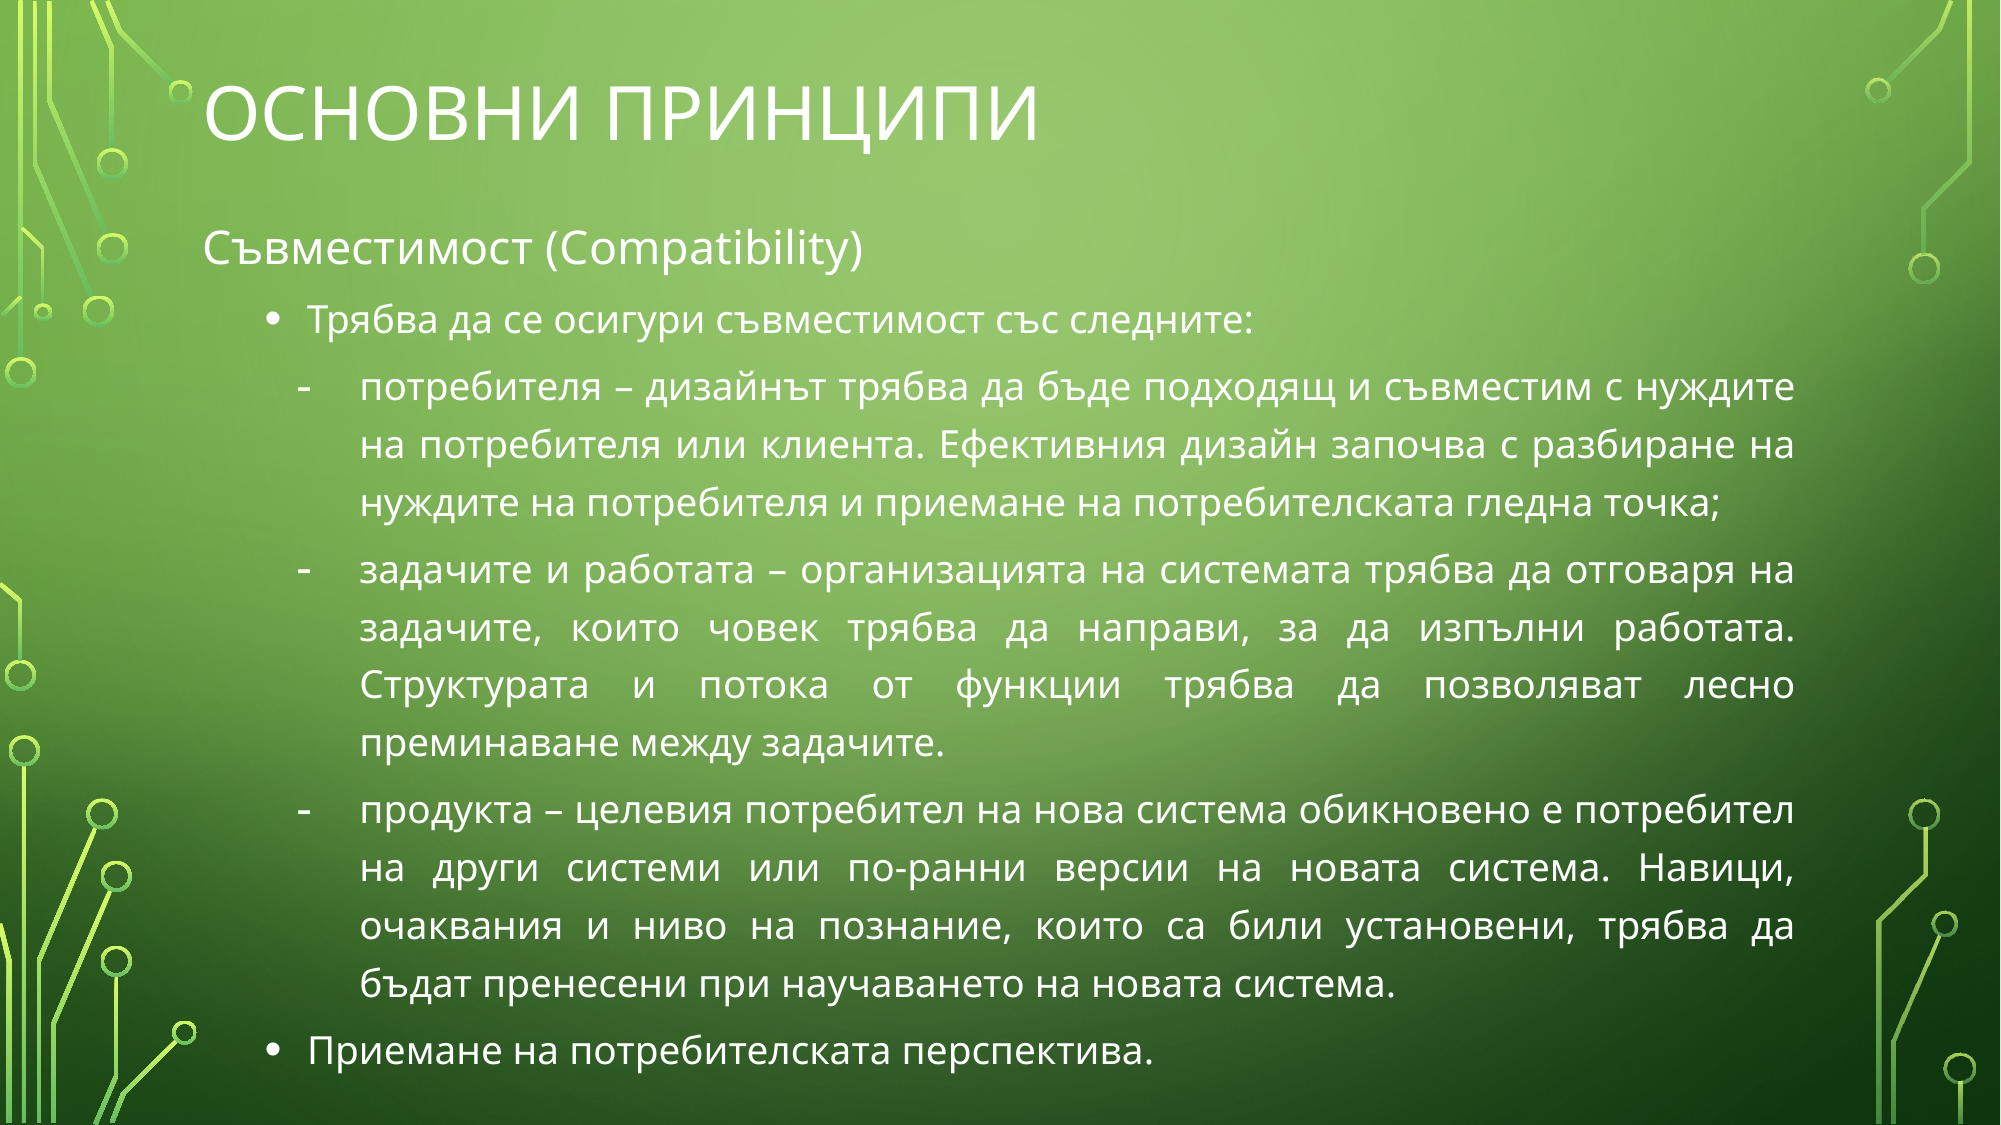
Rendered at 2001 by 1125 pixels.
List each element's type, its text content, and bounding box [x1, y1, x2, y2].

list Съвместимост (Compatibility) Трябва да се осигури съвместимост със следните: потребителя – дизайнът трябва да бъде подходящ и съвместим с нуждите на потребителя или клиента. Ефективния дизайн започва с разбиране на нуждите на потребителя и приемане на потребителската гледна точка; задачите и работата – организацията на системата трябва да отговаря на задачите, които човек трябва да направи, за да изпълни работата. Структурата и потока от функции трябва да позволяват лесно преминаване между задачите. продукта – целевия потребител на нова система обикновено е потребител на други системи или по-ранни версии на новата система. Навици, очаквания и ниво на познание, които са били установени, трябва да бъдат пренесени при научаването на новата система. Приемане на потребителската перспектива. [187, 197, 1813, 1099]
title Основни Принципи [187, 57, 1813, 176]
